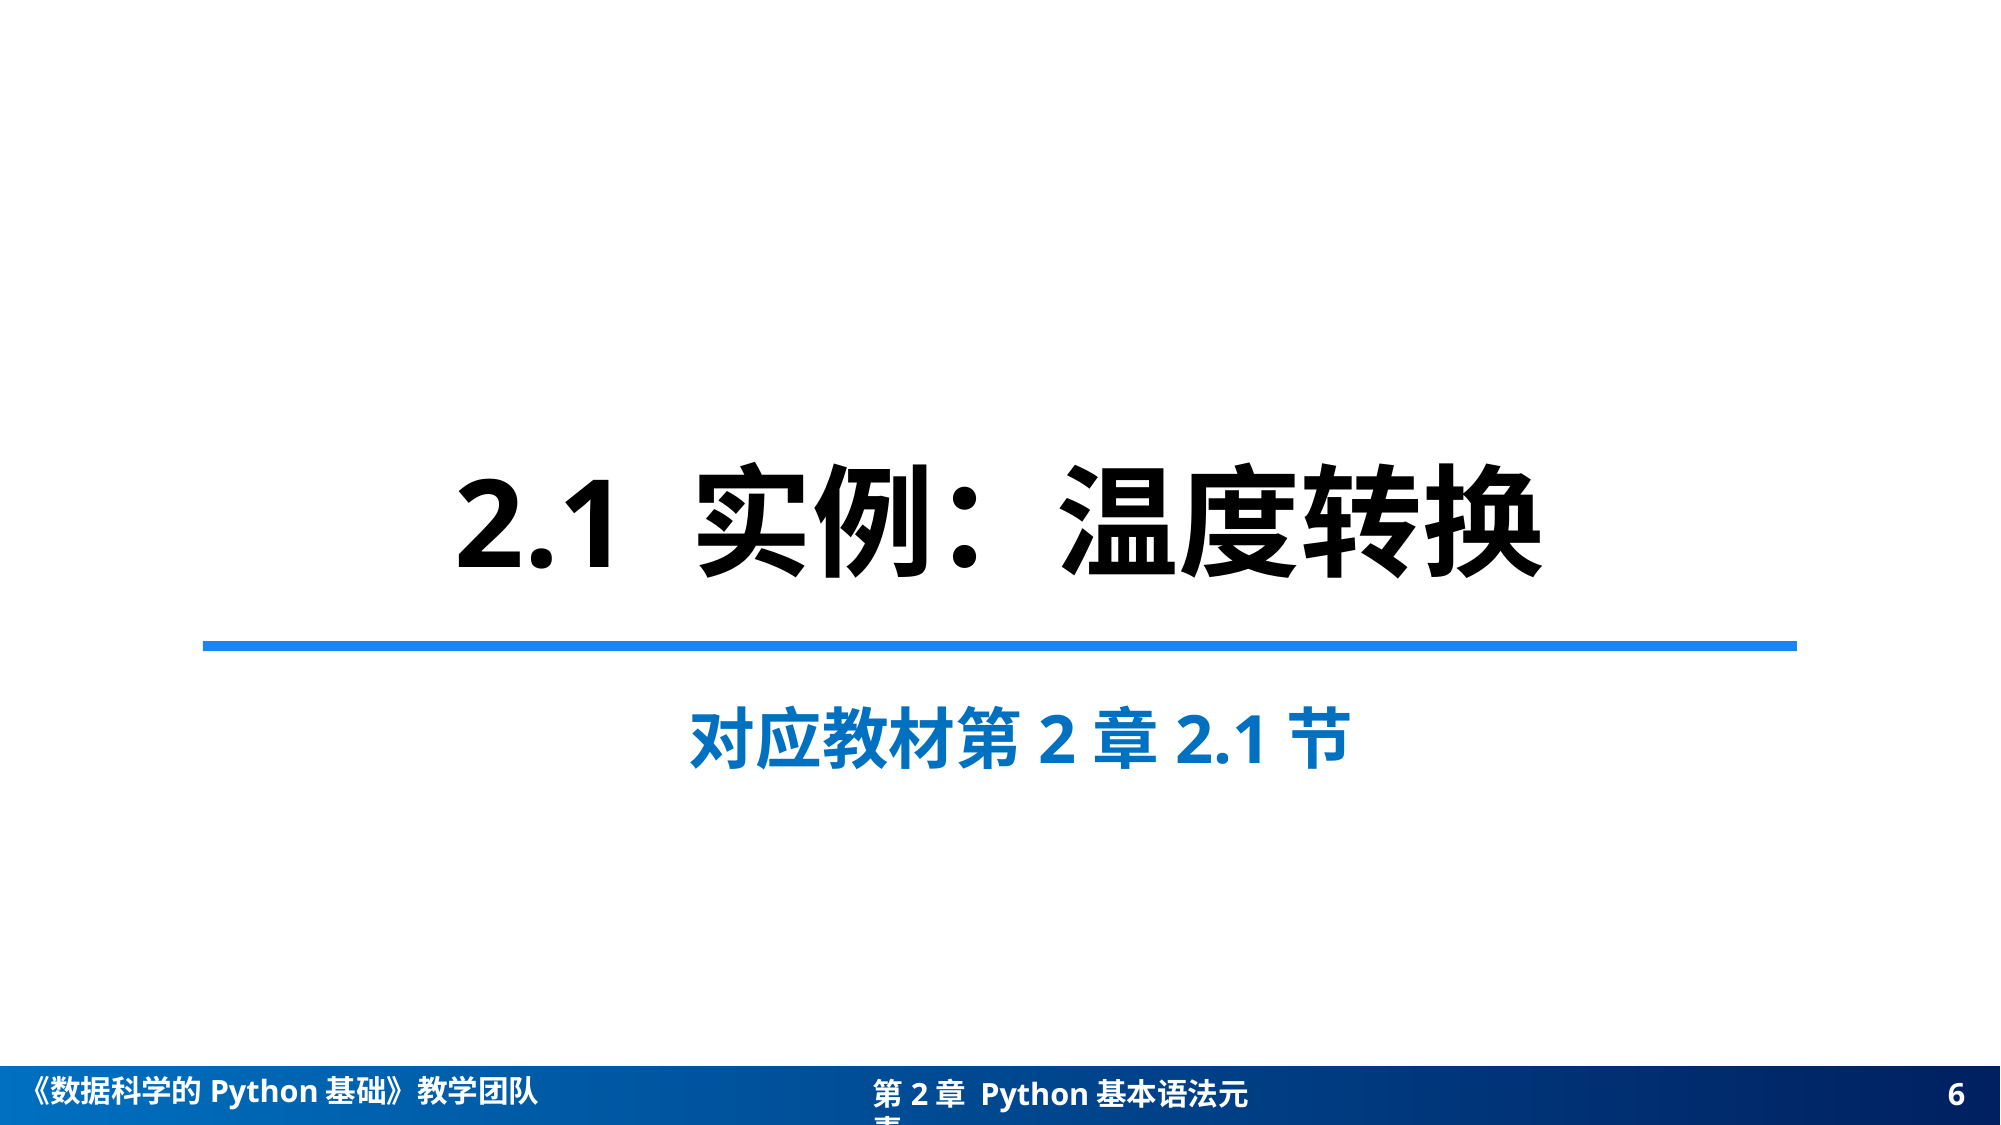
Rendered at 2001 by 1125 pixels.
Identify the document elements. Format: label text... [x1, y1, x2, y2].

text_box 对应教材第2章2.1节 [530, 689, 1512, 785]
text_box 2.1 实例：温度转换 [0, 372, 2000, 598]
